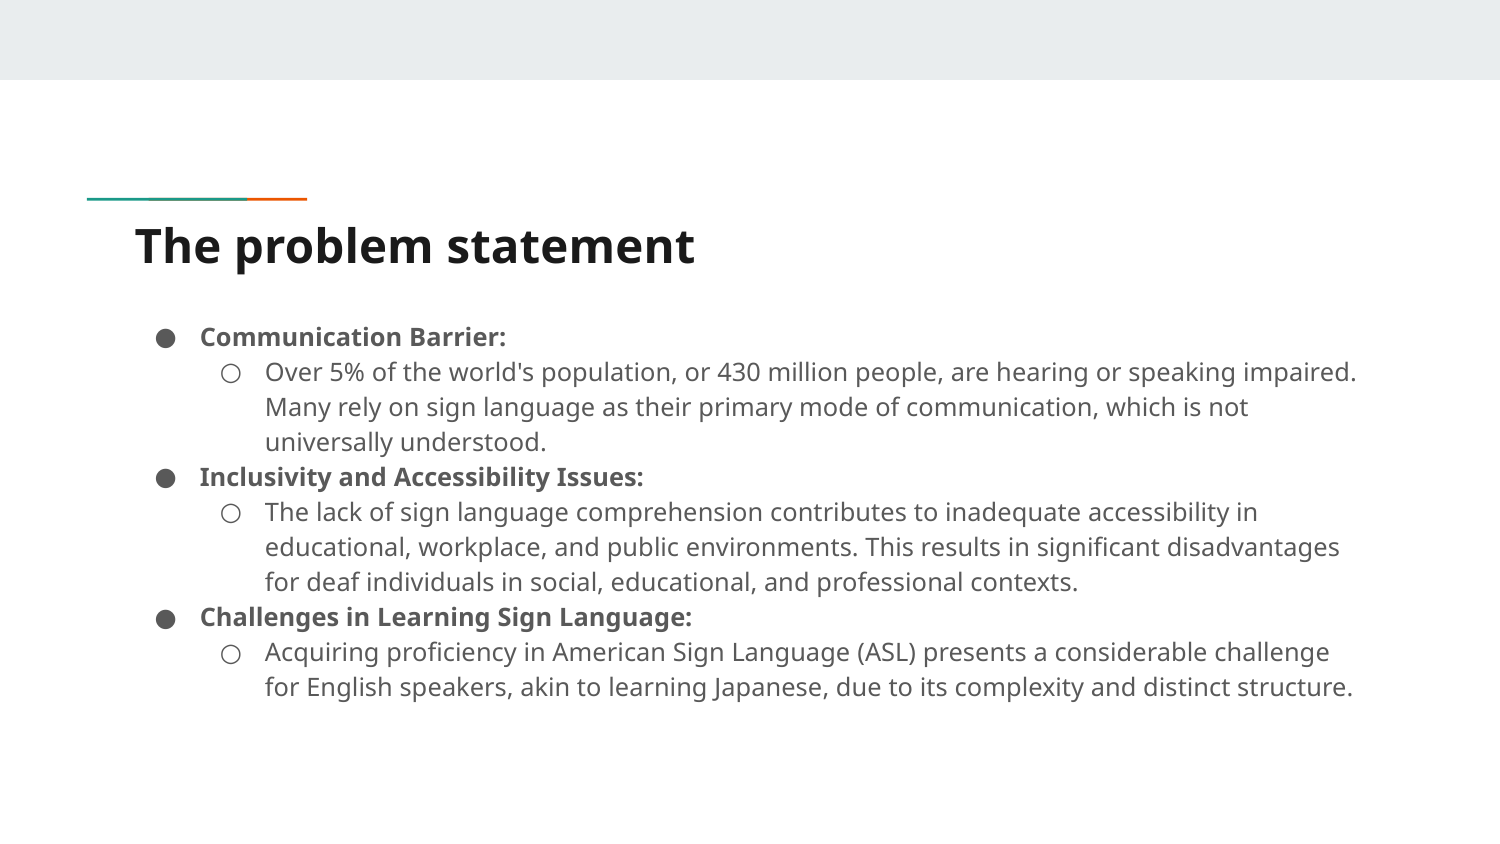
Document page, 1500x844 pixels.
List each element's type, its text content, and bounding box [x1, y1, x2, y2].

title The problem statement [119, 200, 1381, 289]
list Communication Barrier: Over 5% of the world's population, or 430 million people, are hearing or speaking impaired. Many rely on sign language as their primary mode of communication, which is not universally understood. Inclusivity and Accessibility Issues: The lack of sign language comprehension contributes to inadequate accessibility in educational, workplace, and public environments. This results in significant disadvantages for deaf individuals in social, educational, and professional contexts. Challenges in Learning Sign Language: Acquiring proficiency in American Sign Language (ASL) presents a considerable challenge for English speakers, akin to learning Japanese, due to its complexity and distinct structure. [119, 301, 1381, 754]
